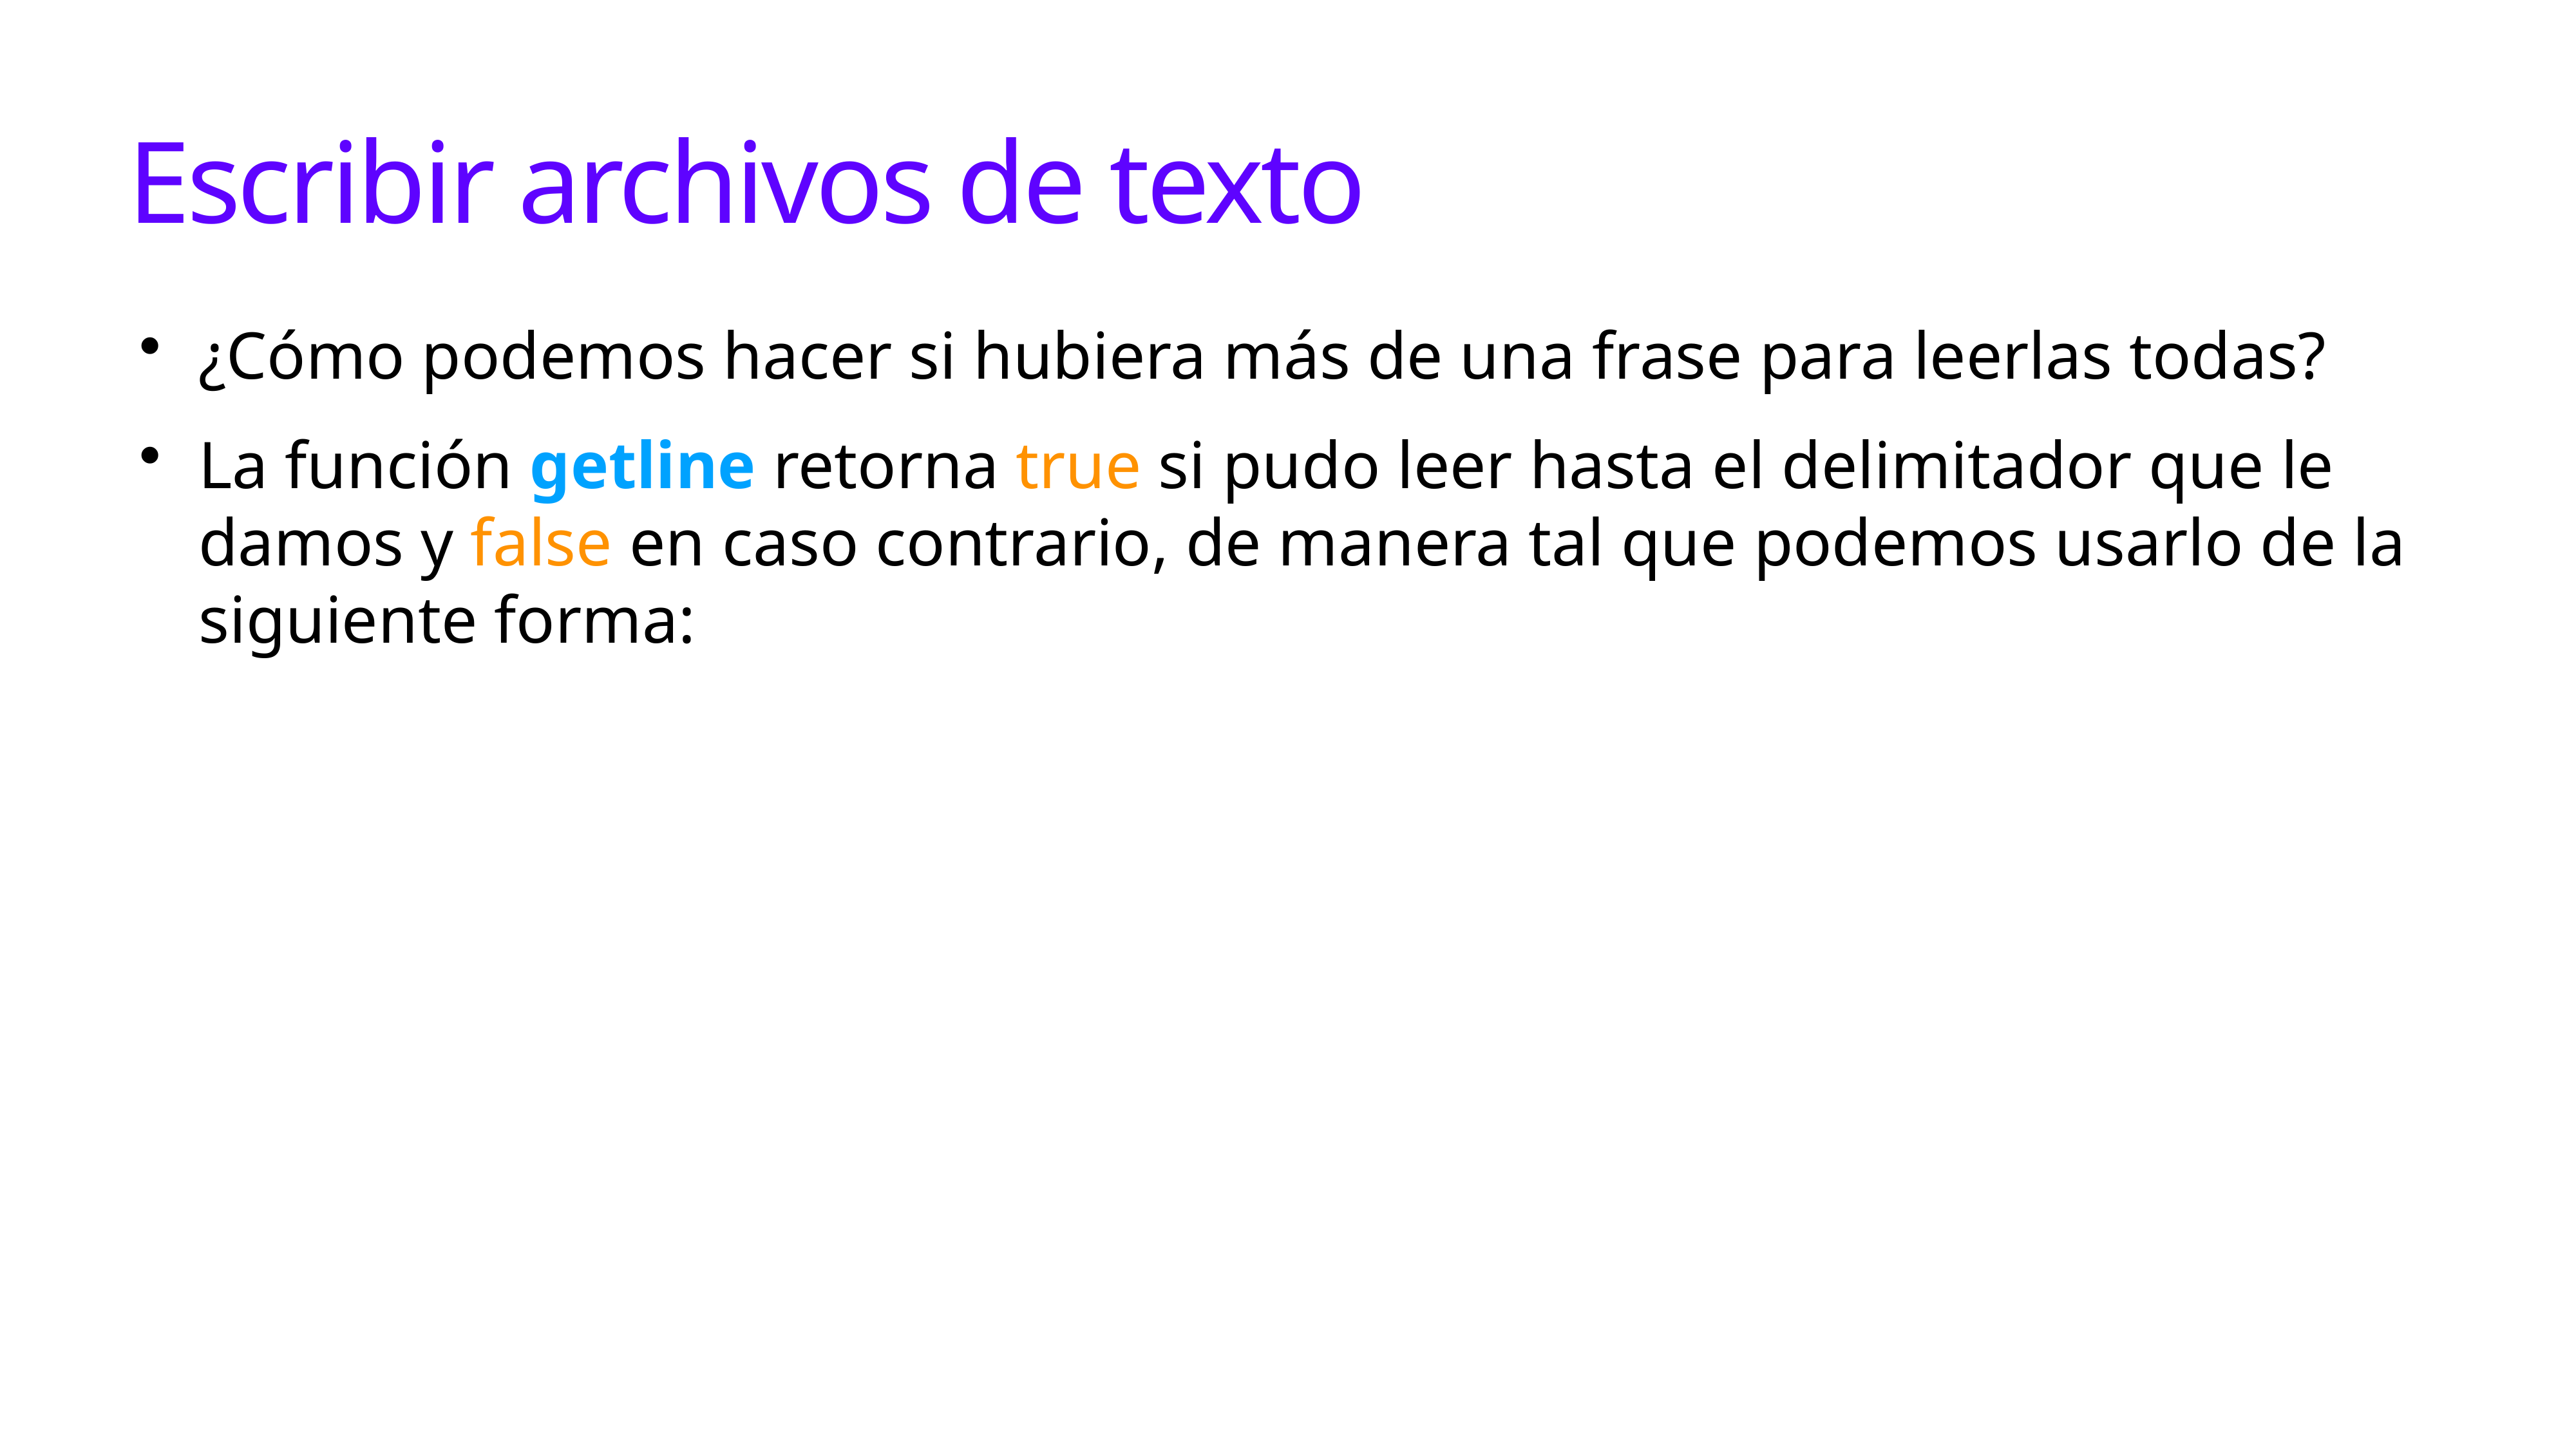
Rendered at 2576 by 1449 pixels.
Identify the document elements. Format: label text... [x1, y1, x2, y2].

title Escribir archivos de texto [59, 86, 1435, 251]
list ¿Cómo podemos hacer si hubiera más de una frase para leerlas todas? La función getline retorna true si pudo leer hasta el delimitador que le damos y false en caso contrario, de manera tal que podemos usarlo de la siguiente forma: [133, 308, 2443, 1309]
